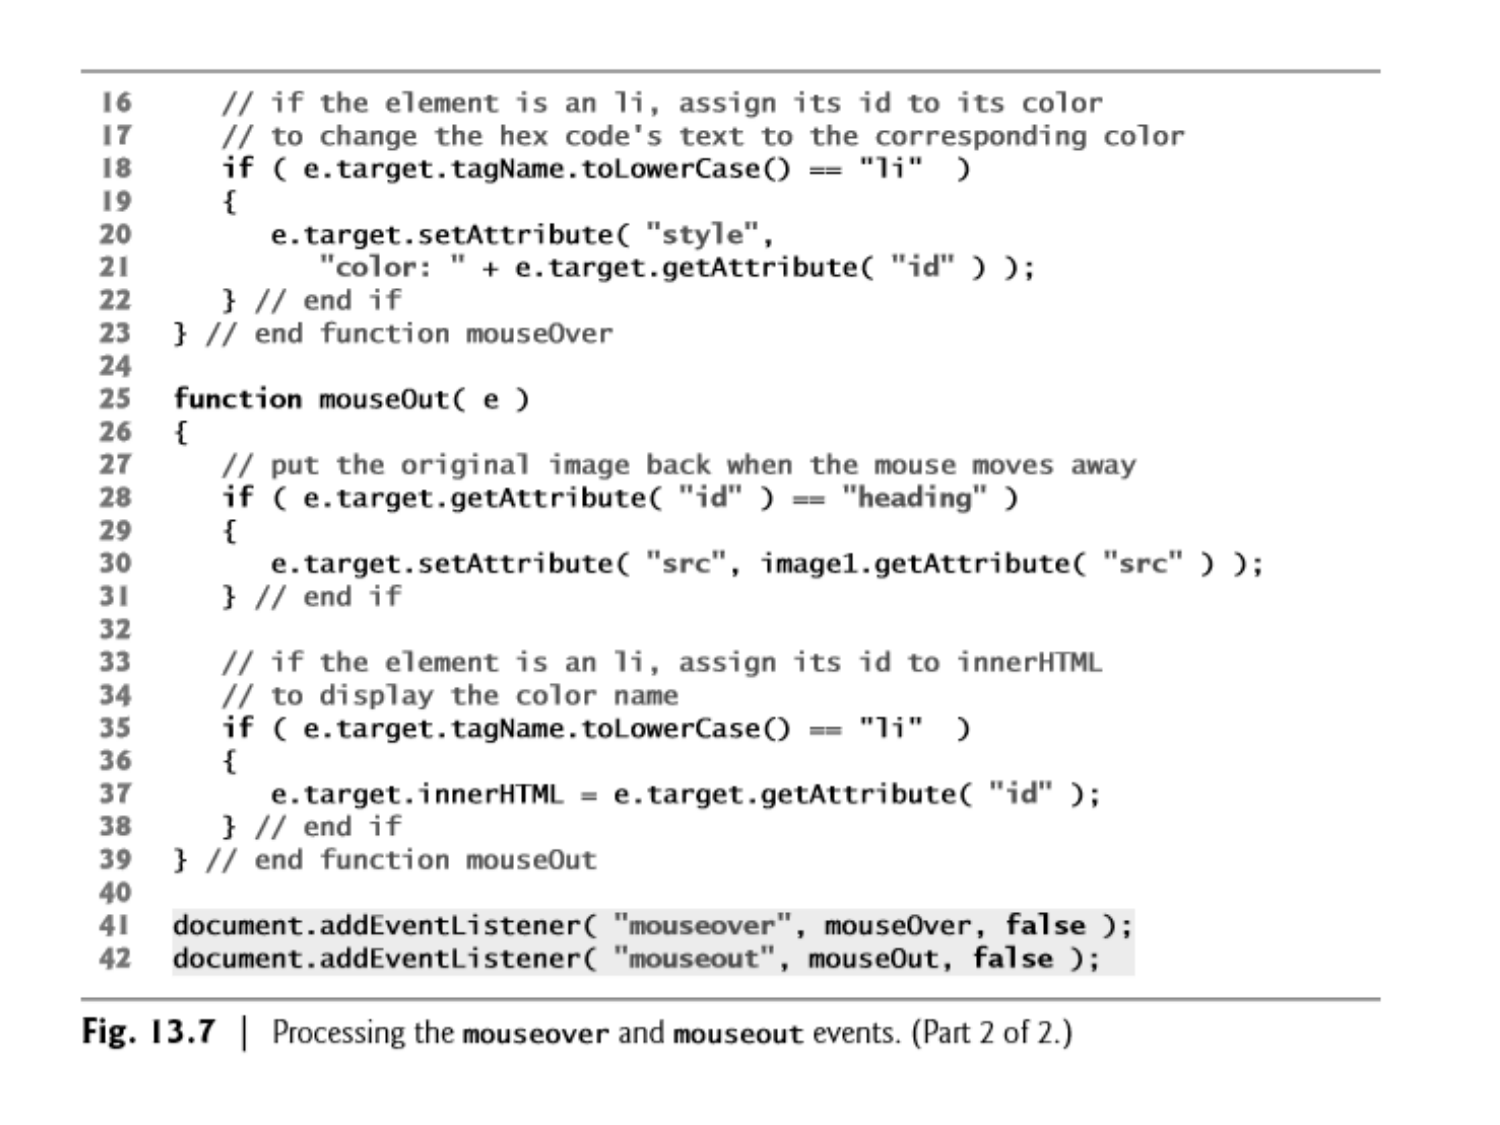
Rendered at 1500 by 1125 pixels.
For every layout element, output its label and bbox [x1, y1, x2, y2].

picture [52, 54, 1436, 1071]
